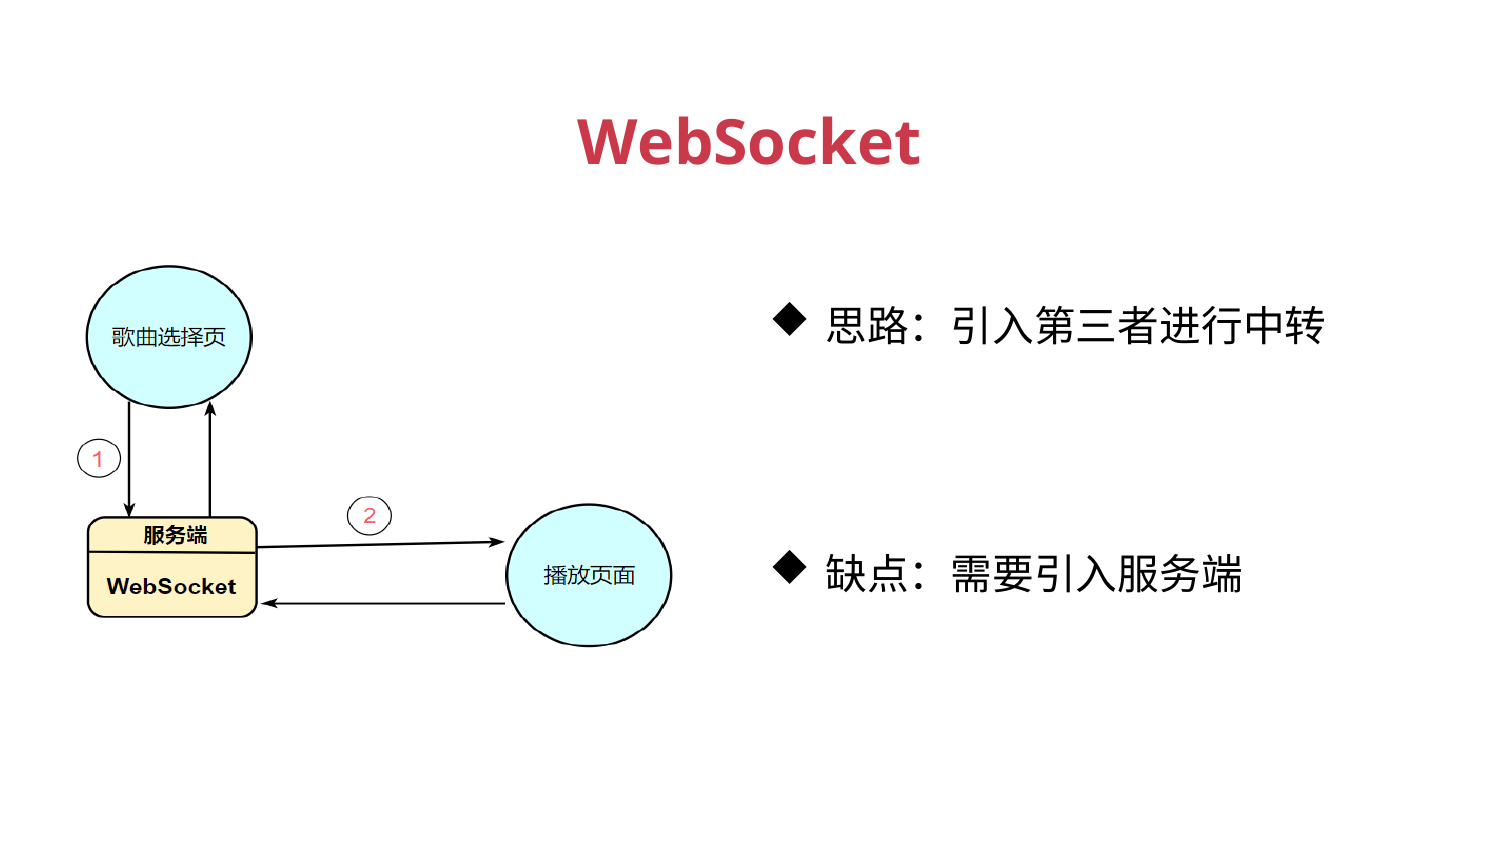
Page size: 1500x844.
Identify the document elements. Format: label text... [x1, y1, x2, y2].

text_box 缺点：需要引入服务端 [781, 540, 1403, 606]
text_box 思路：引入第三者进行中转 [781, 292, 1403, 358]
picture [17, 244, 781, 671]
text_box WebSocket [562, 94, 938, 185]
